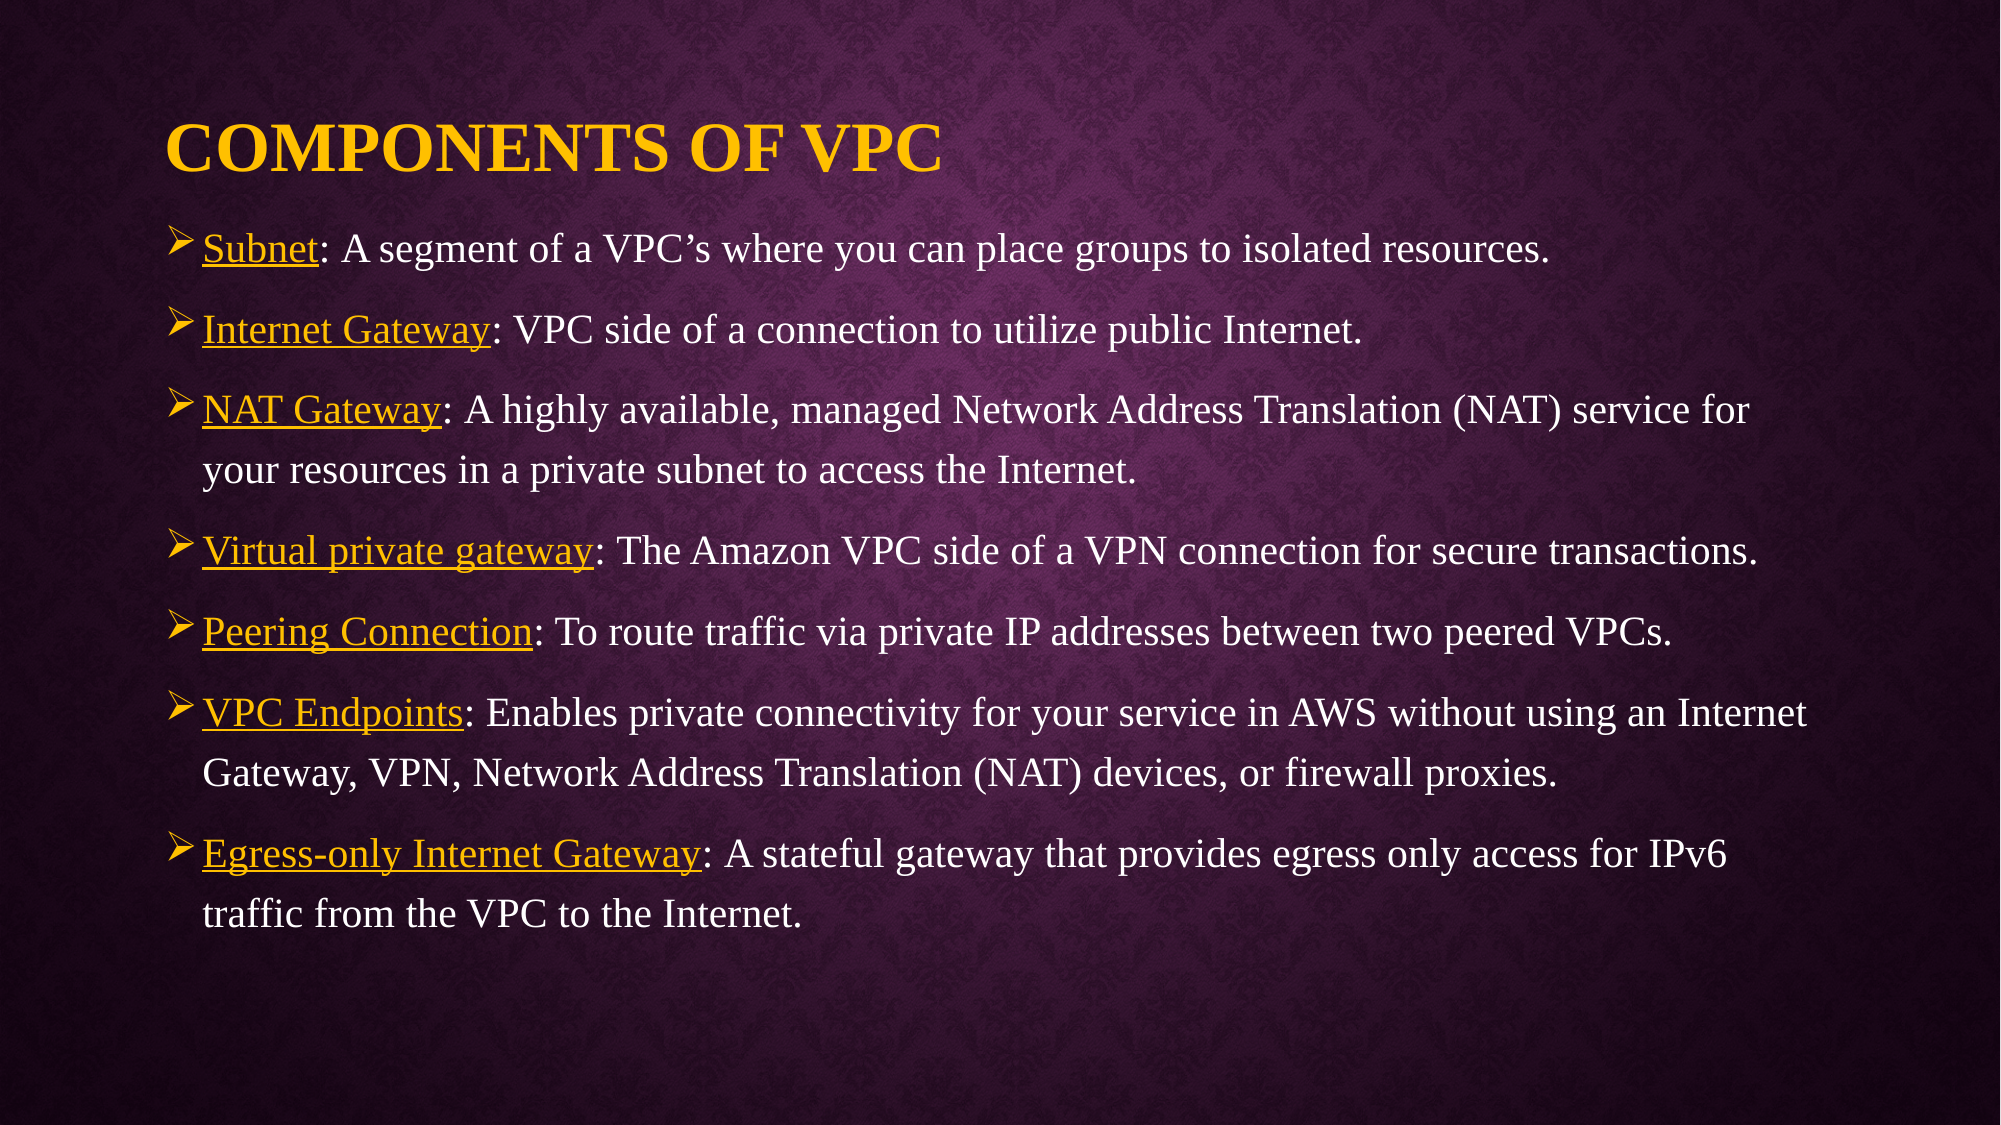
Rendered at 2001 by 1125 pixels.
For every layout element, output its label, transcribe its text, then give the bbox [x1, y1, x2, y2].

list Subnet: A segment of a VPC’s where you can place groups to isolated resources. Internet Gateway: VPC side of a connection to utilize public Internet. NAT Gateway: A highly available, managed Network Address Translation (NAT) service for your resources in a private subnet to access the Internet. Virtual private gateway: The Amazon VPC side of a VPN connection for secure transactions. Peering Connection: To route traffic via private IP addresses between two peered VPCs. VPC Endpoints: Enables private connectivity for your service in AWS without using an Internet Gateway, VPN, Network Address Translation (NAT) devices, or firewall proxies. Egress-only Internet Gateway: A stateful gateway that provides egress only access for IPv6 traffic from the VPC to the Internet. [149, 202, 1849, 1045]
title Components of VPC [149, 57, 1849, 202]
